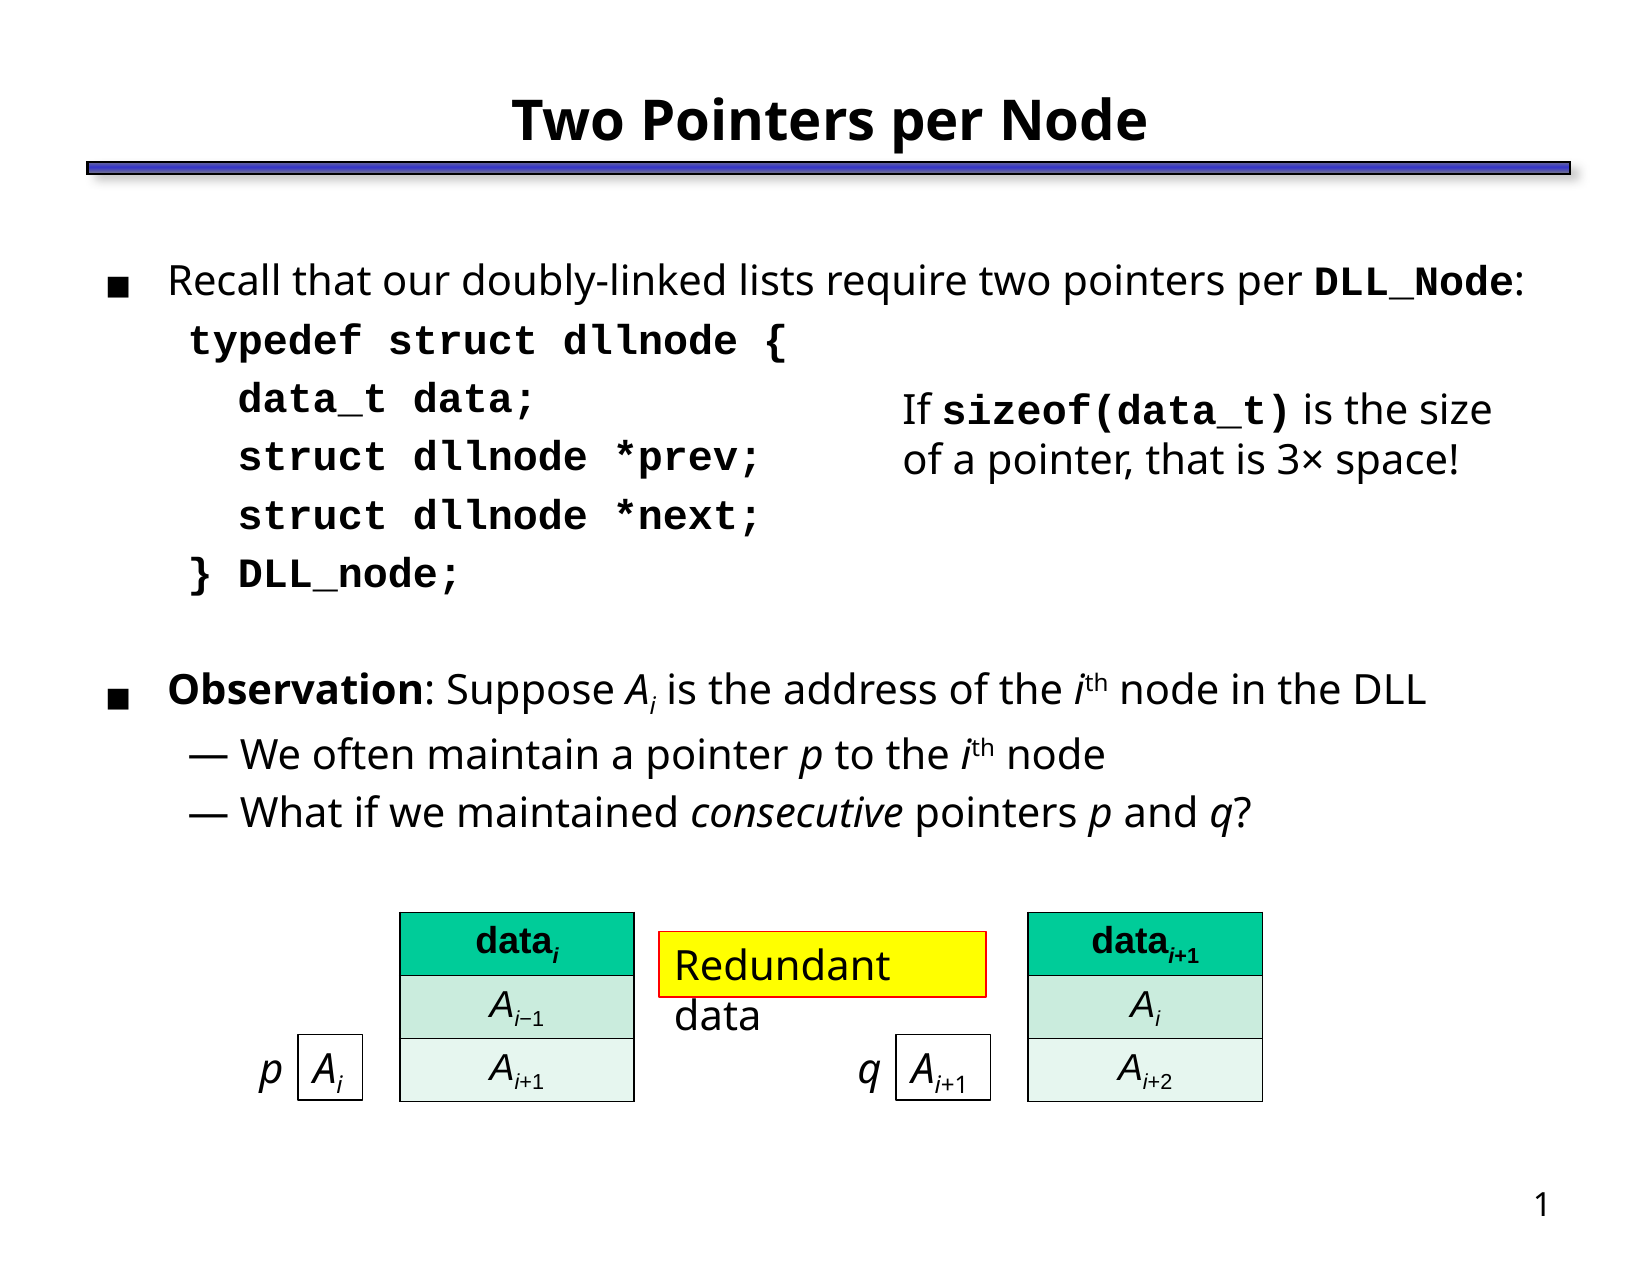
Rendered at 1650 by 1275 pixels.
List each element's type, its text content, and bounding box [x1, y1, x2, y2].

table_cell Ai−1 [401, 976, 633, 1038]
table_cell Ai+2 [1029, 1039, 1262, 1101]
list Recall that our doubly-linked lists require two pointers per DLL_Node: typedef struct dllnode { data_t data; struct dllnode *prev; struct dllnode *next; } DLL_node; Observation: Suppose Ai is the address of the ith node in the DLL We often maintain a pointer p to the ith node What if we maintained consecutive pointers p and q? [87, 187, 1568, 1163]
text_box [244, 1034, 364, 1101]
table_header datai+1 [1029, 913, 1262, 975]
text_box Redundant data [658, 931, 986, 997]
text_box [842, 1034, 991, 1101]
title Two Pointers per Node [87, 75, 1573, 161]
table_cell Ai [1029, 976, 1262, 1038]
table_cell Ai+1 [401, 1039, 633, 1101]
slide_number ‹#› [1224, 1175, 1569, 1260]
table_header datai [401, 913, 633, 975]
text_box If sizeof(data_t) is the size of a pointer, that is 3× space! [887, 374, 1513, 491]
